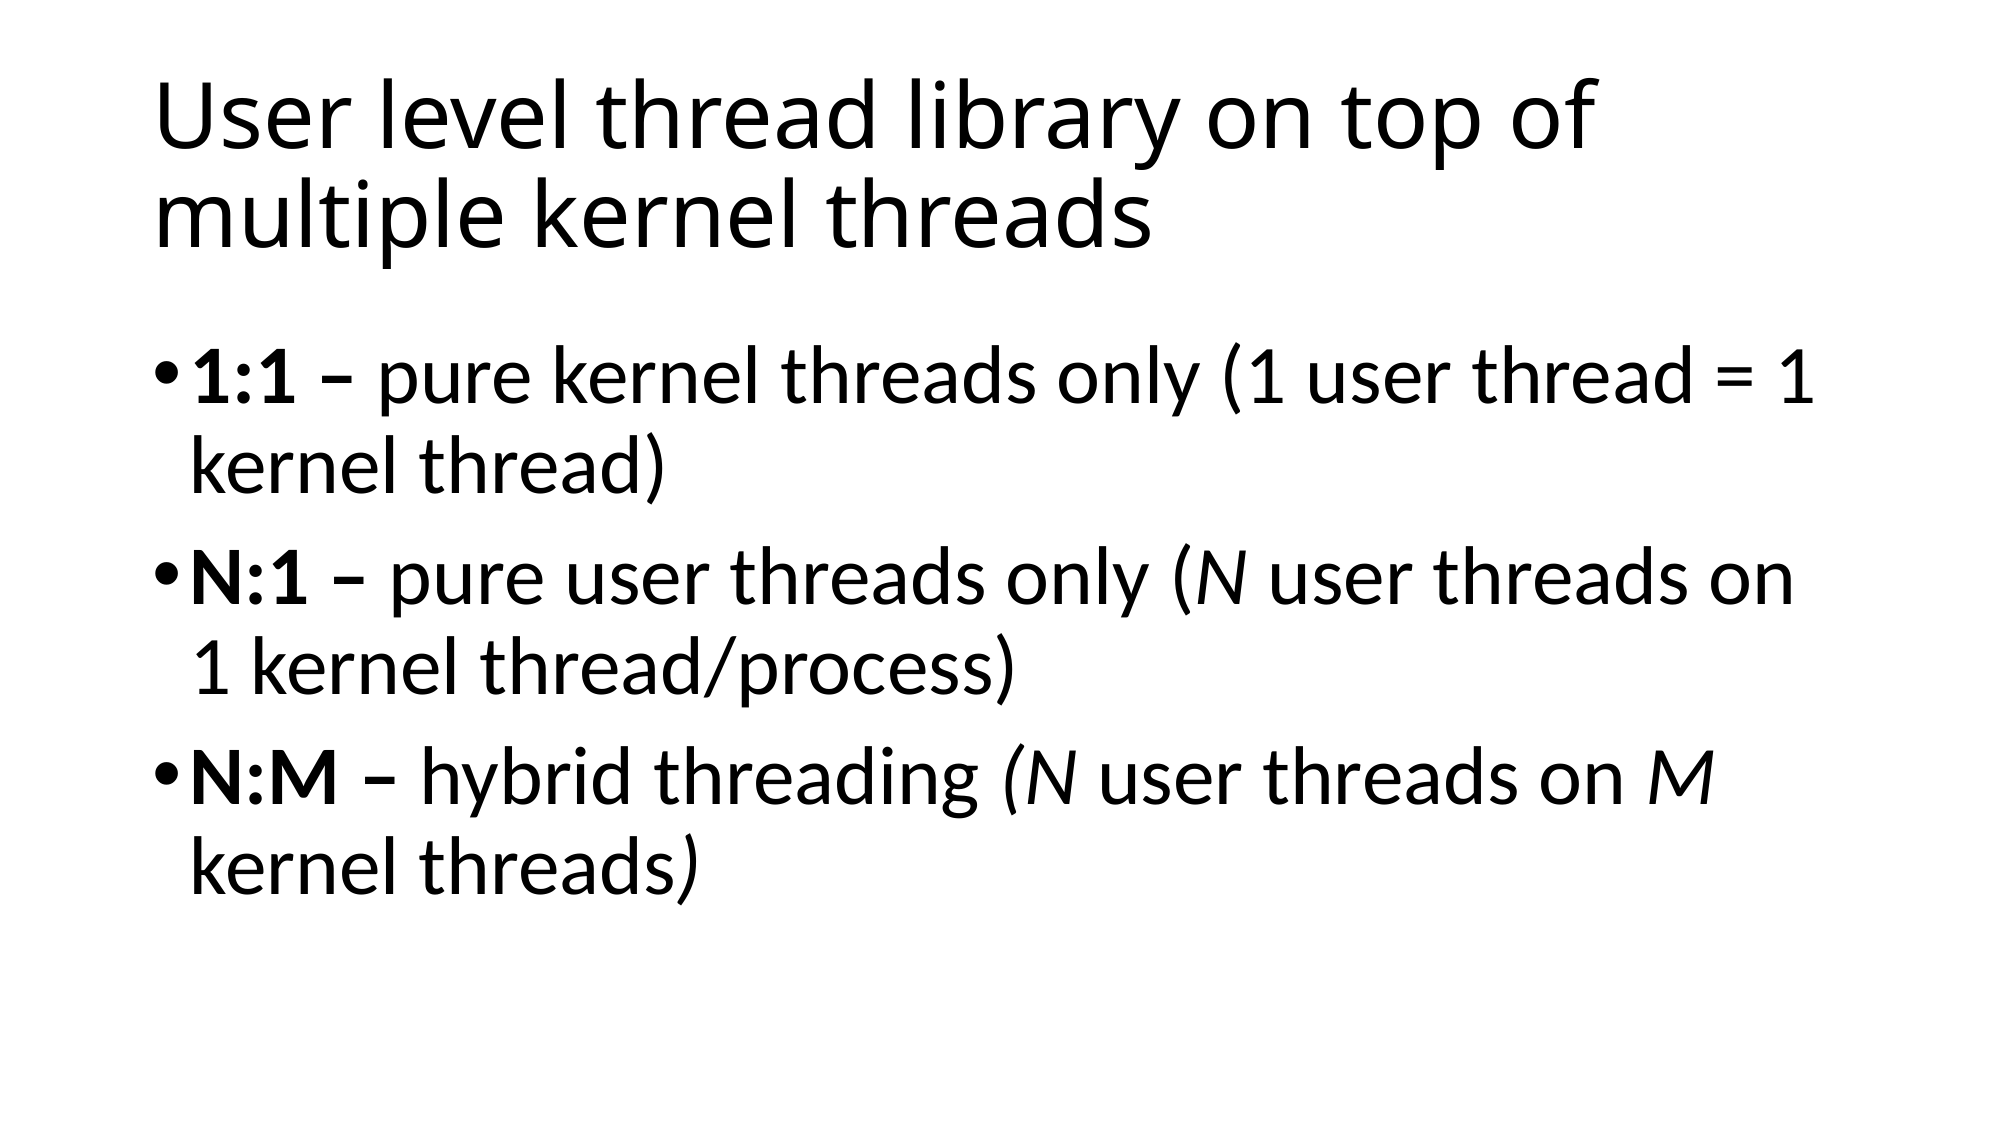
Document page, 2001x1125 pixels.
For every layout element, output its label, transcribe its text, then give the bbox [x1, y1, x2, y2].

title User level thread library on top of multiple kernel threads [137, 59, 1863, 278]
list 1:1 – pure kernel threads only (1 user thread = 1 kernel thread) N:1 – pure user threads only (N user threads on 1 kernel thread/process) N:M – hybrid threading (N user threads on M kernel threads) [137, 324, 1863, 1039]
